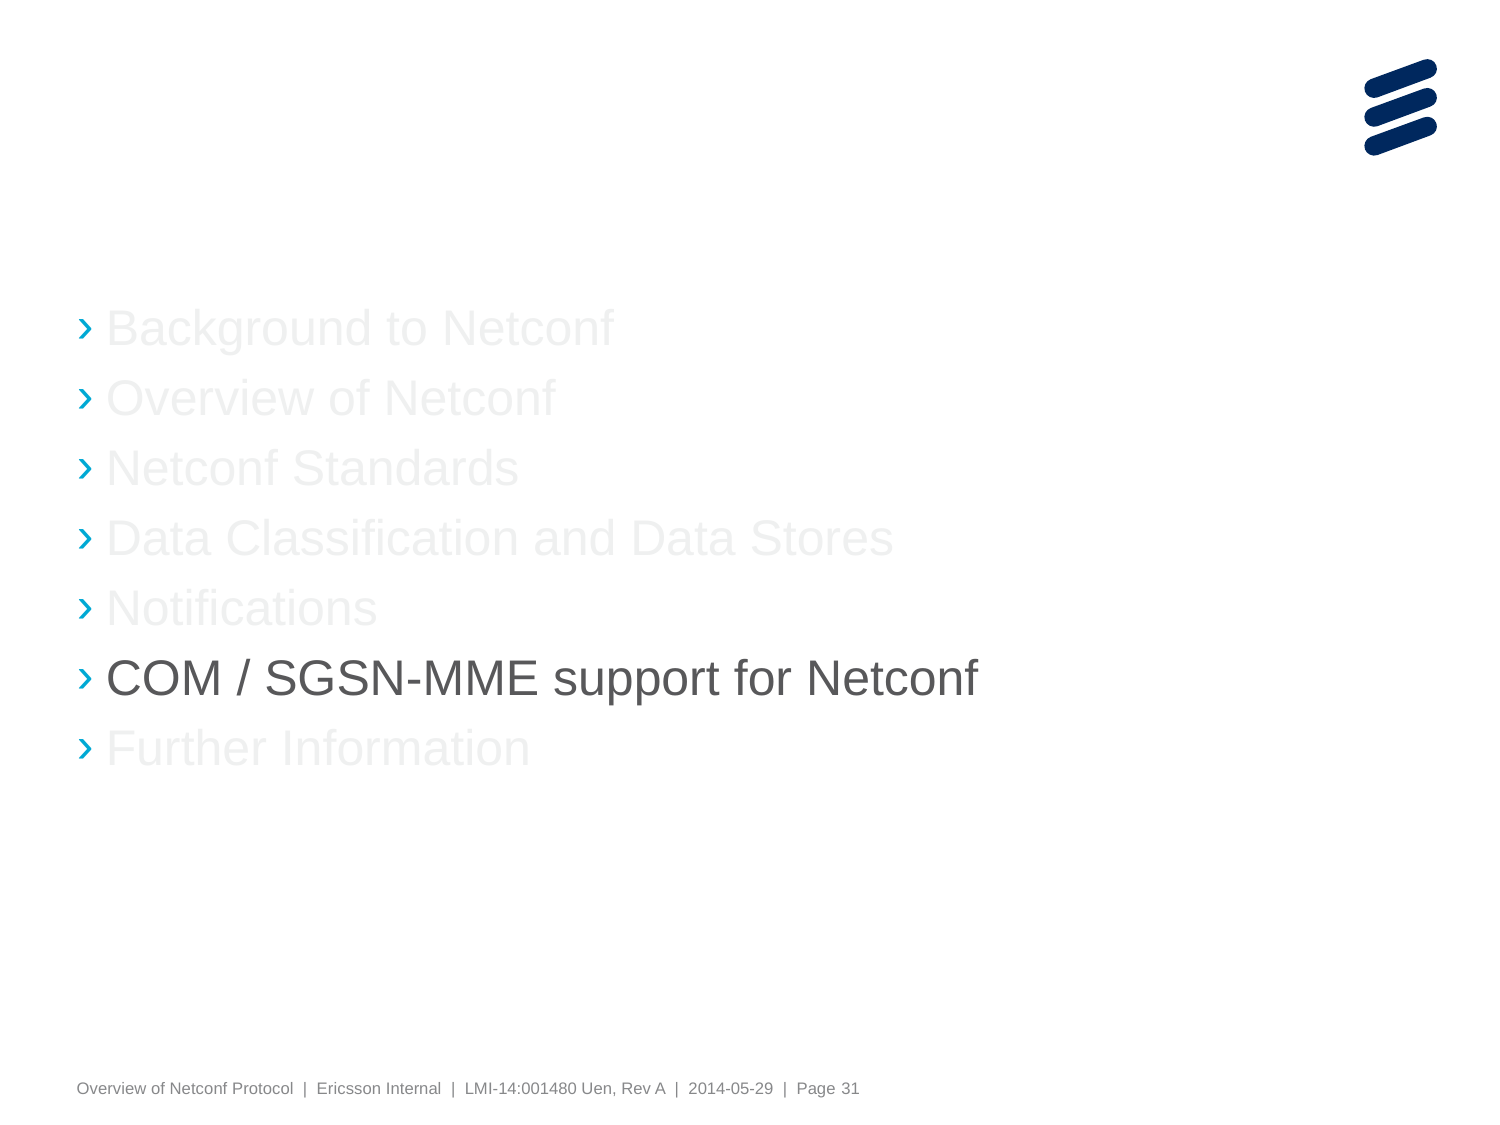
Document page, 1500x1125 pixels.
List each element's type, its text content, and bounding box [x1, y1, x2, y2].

list Background to Netconf Overview of Netconf Netconf Standards Data Classification and Data Stores Notifications COM / SGSN-MME support for Netconf Further Information [65, 295, 1436, 1050]
